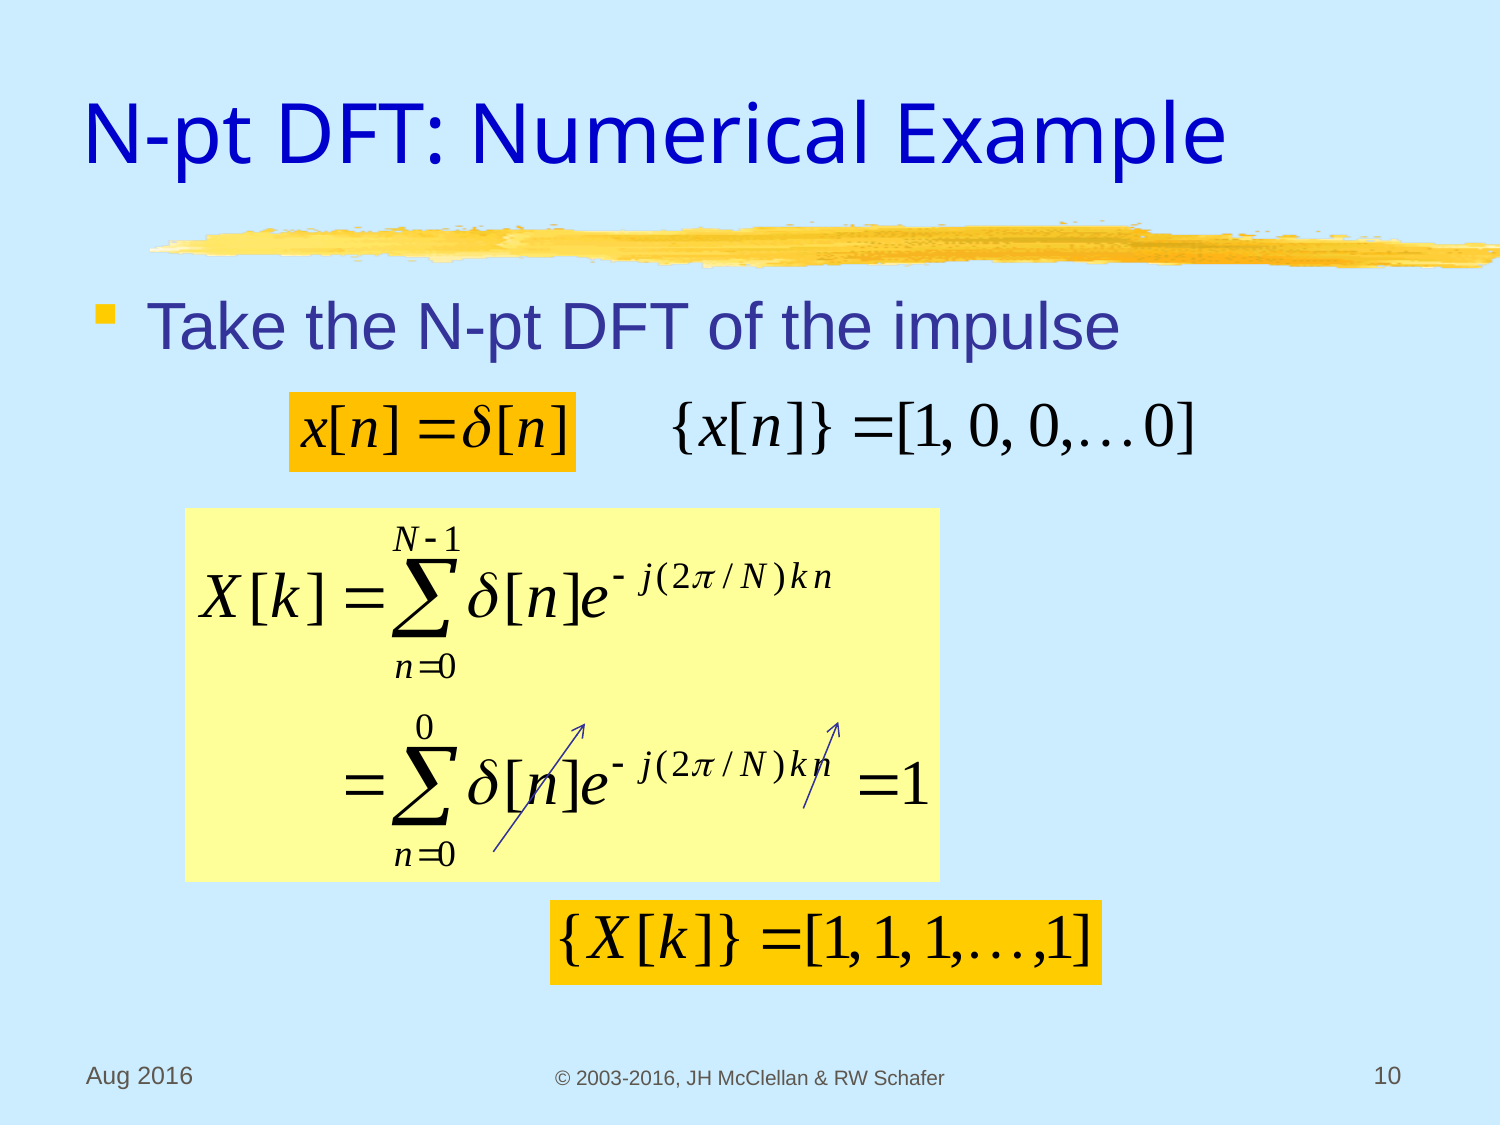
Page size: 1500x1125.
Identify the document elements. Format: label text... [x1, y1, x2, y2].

list Take the N-pt DFT of the impulse [74, 274, 1417, 960]
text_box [803, 721, 839, 809]
footer © 2003-2016, JH McClellan & RW Schafer [512, 1021, 988, 1098]
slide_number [70, 1021, 384, 1098]
picture [150, 215, 1500, 279]
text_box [493, 723, 586, 853]
slide_number 10 [1103, 1021, 1417, 1098]
title N-pt DFT: Numerical Example [66, 49, 1476, 188]
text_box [288, 391, 577, 473]
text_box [662, 387, 1205, 474]
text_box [185, 508, 941, 882]
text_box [549, 899, 1102, 986]
